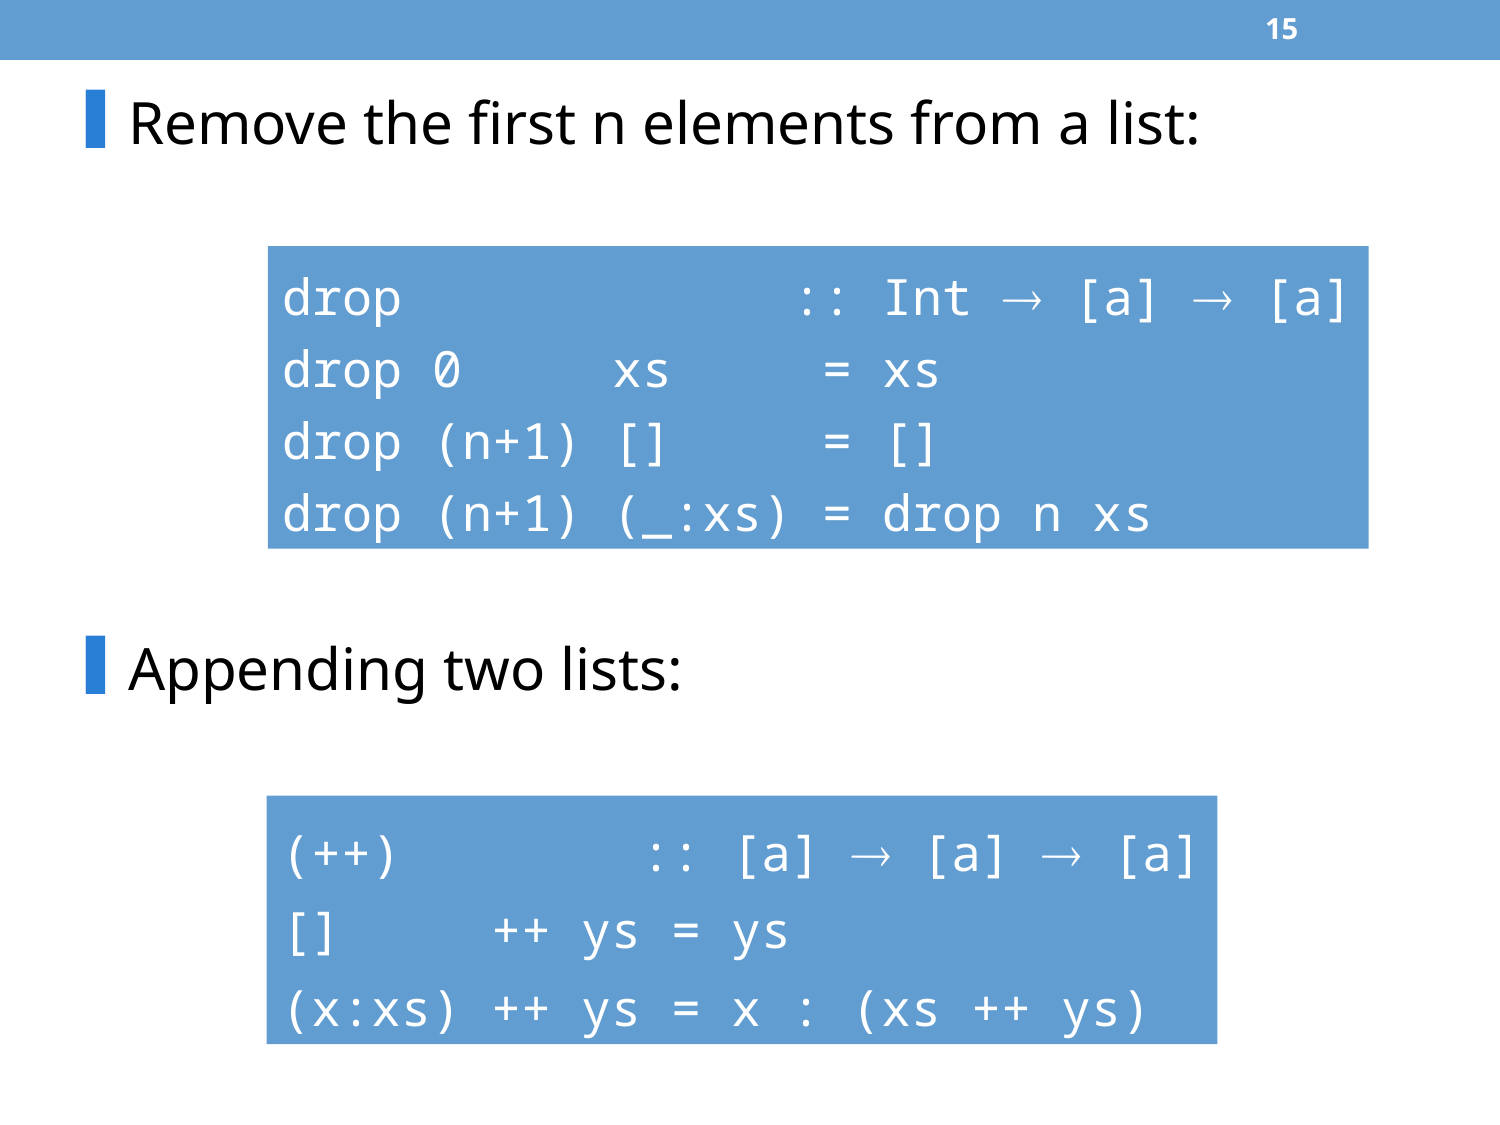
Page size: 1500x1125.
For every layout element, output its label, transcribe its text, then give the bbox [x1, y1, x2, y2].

text_box Remove the first n elements from a list: [56, 78, 1411, 171]
slide_number 14 [1250, 3, 1425, 57]
text_box drop :: Int  [a]  [a] drop 0 xs = xs drop (n+1) [] = [] drop (n+1) (_:xs) = drop n xs [267, 246, 1369, 549]
text_box (++) :: [a]  [a]  [a] [] ++ ys = ys (x:xs) ++ ys = x : (xs ++ ys) [266, 795, 1218, 1045]
text_box Appending two lists: [57, 624, 1369, 717]
